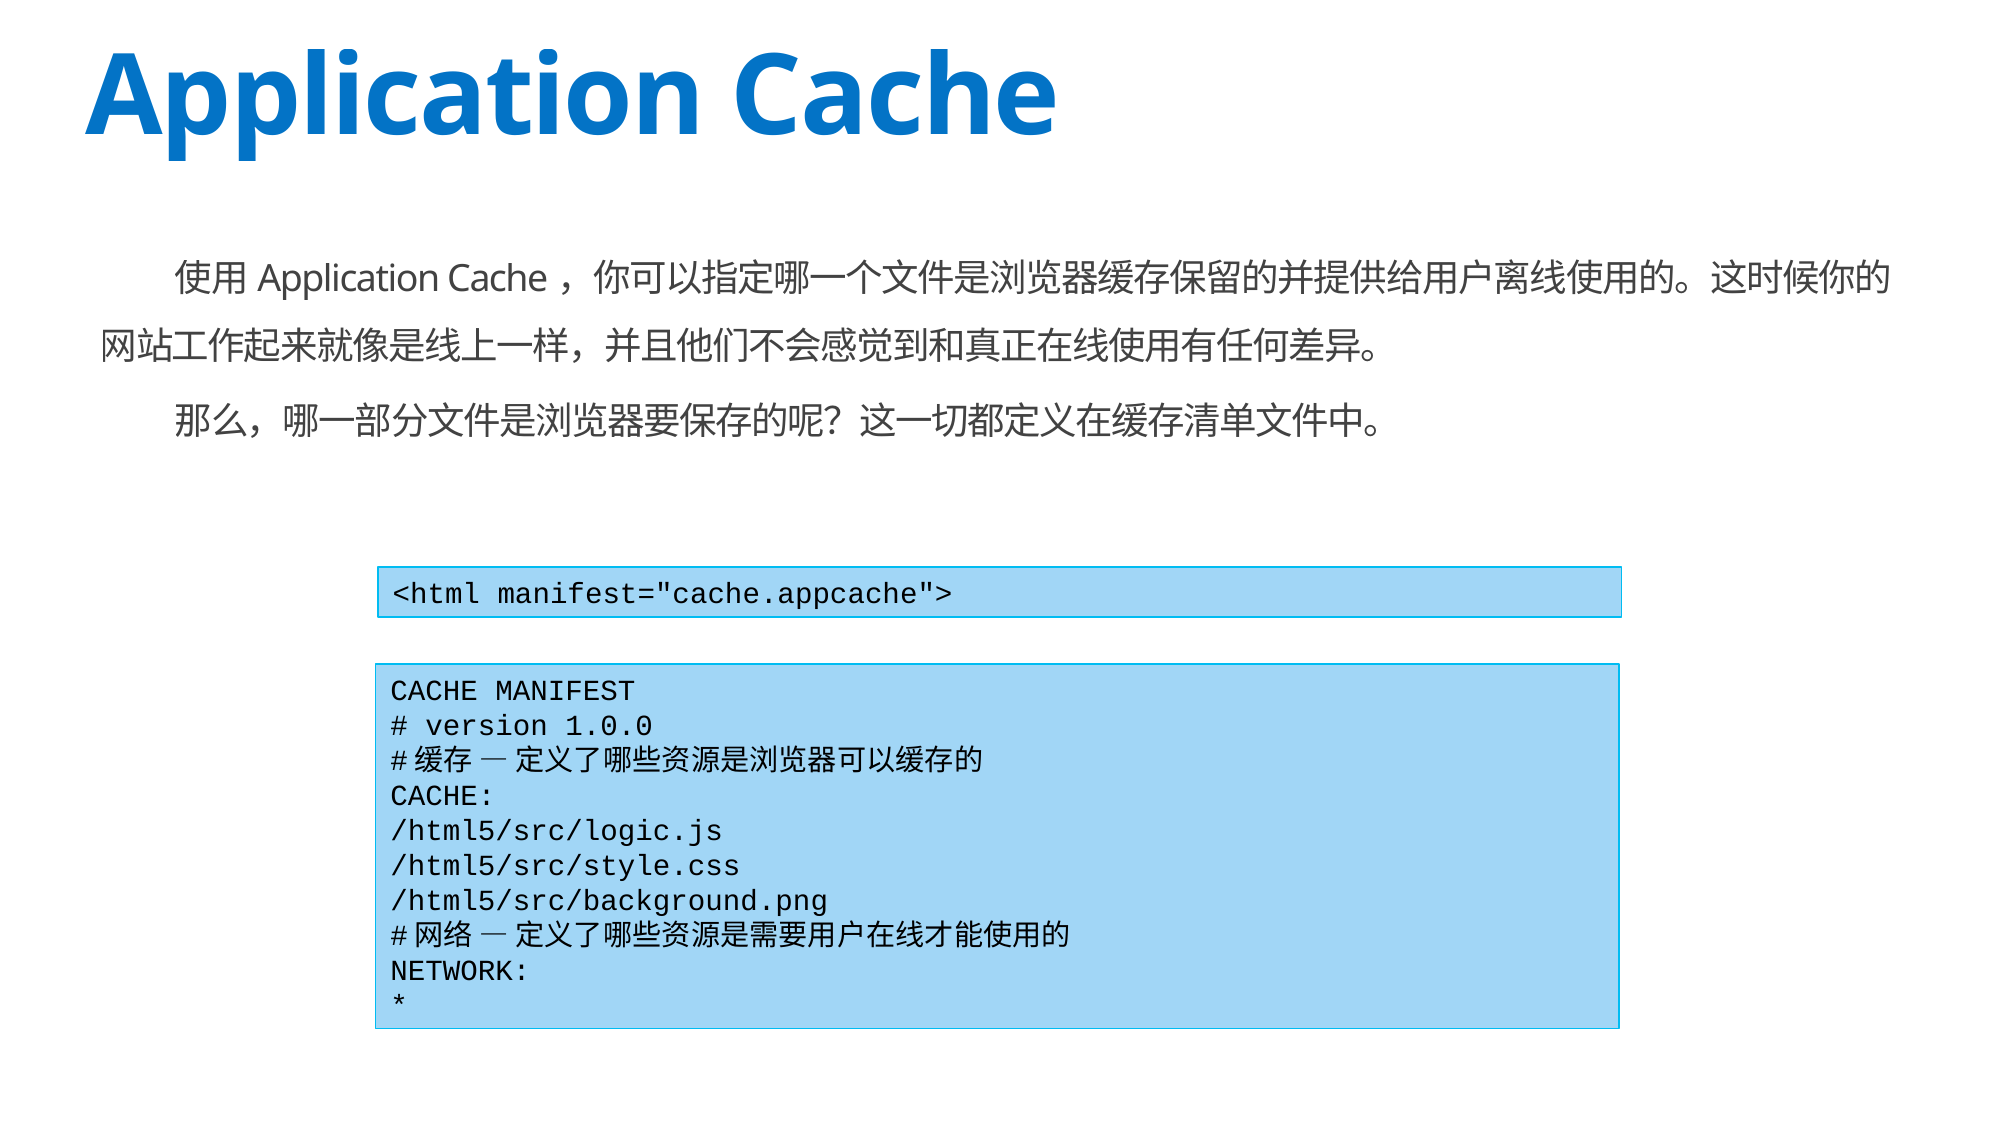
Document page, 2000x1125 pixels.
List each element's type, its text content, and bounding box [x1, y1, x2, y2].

text_box CACHE MANIFEST # version 1.0.0 #缓存 — 定义了哪些资源是浏览器可以缓存的 CACHE: /html5/src/logic.js /html5/src/style.css /html5/src/background.png #网络 — 定义了哪些资源是需要用户在线才能使用的 NETWORK: * [375, 663, 1620, 1029]
list 使用Application Cache，你可以指定哪一个文件是浏览器缓存保留的并提供给用户离线使用的。这时候你的网站工作起来就像是线上一样，并且他们不会感觉到和真正在线使用有任何差异。 那么，哪一部分文件是浏览器要保存的呢？这一切都定义在缓存清单文件中。 [99, 231, 1900, 539]
title Application Cache [85, 37, 1914, 161]
text_box <html manifest="cache.appcache"> [377, 566, 1622, 618]
